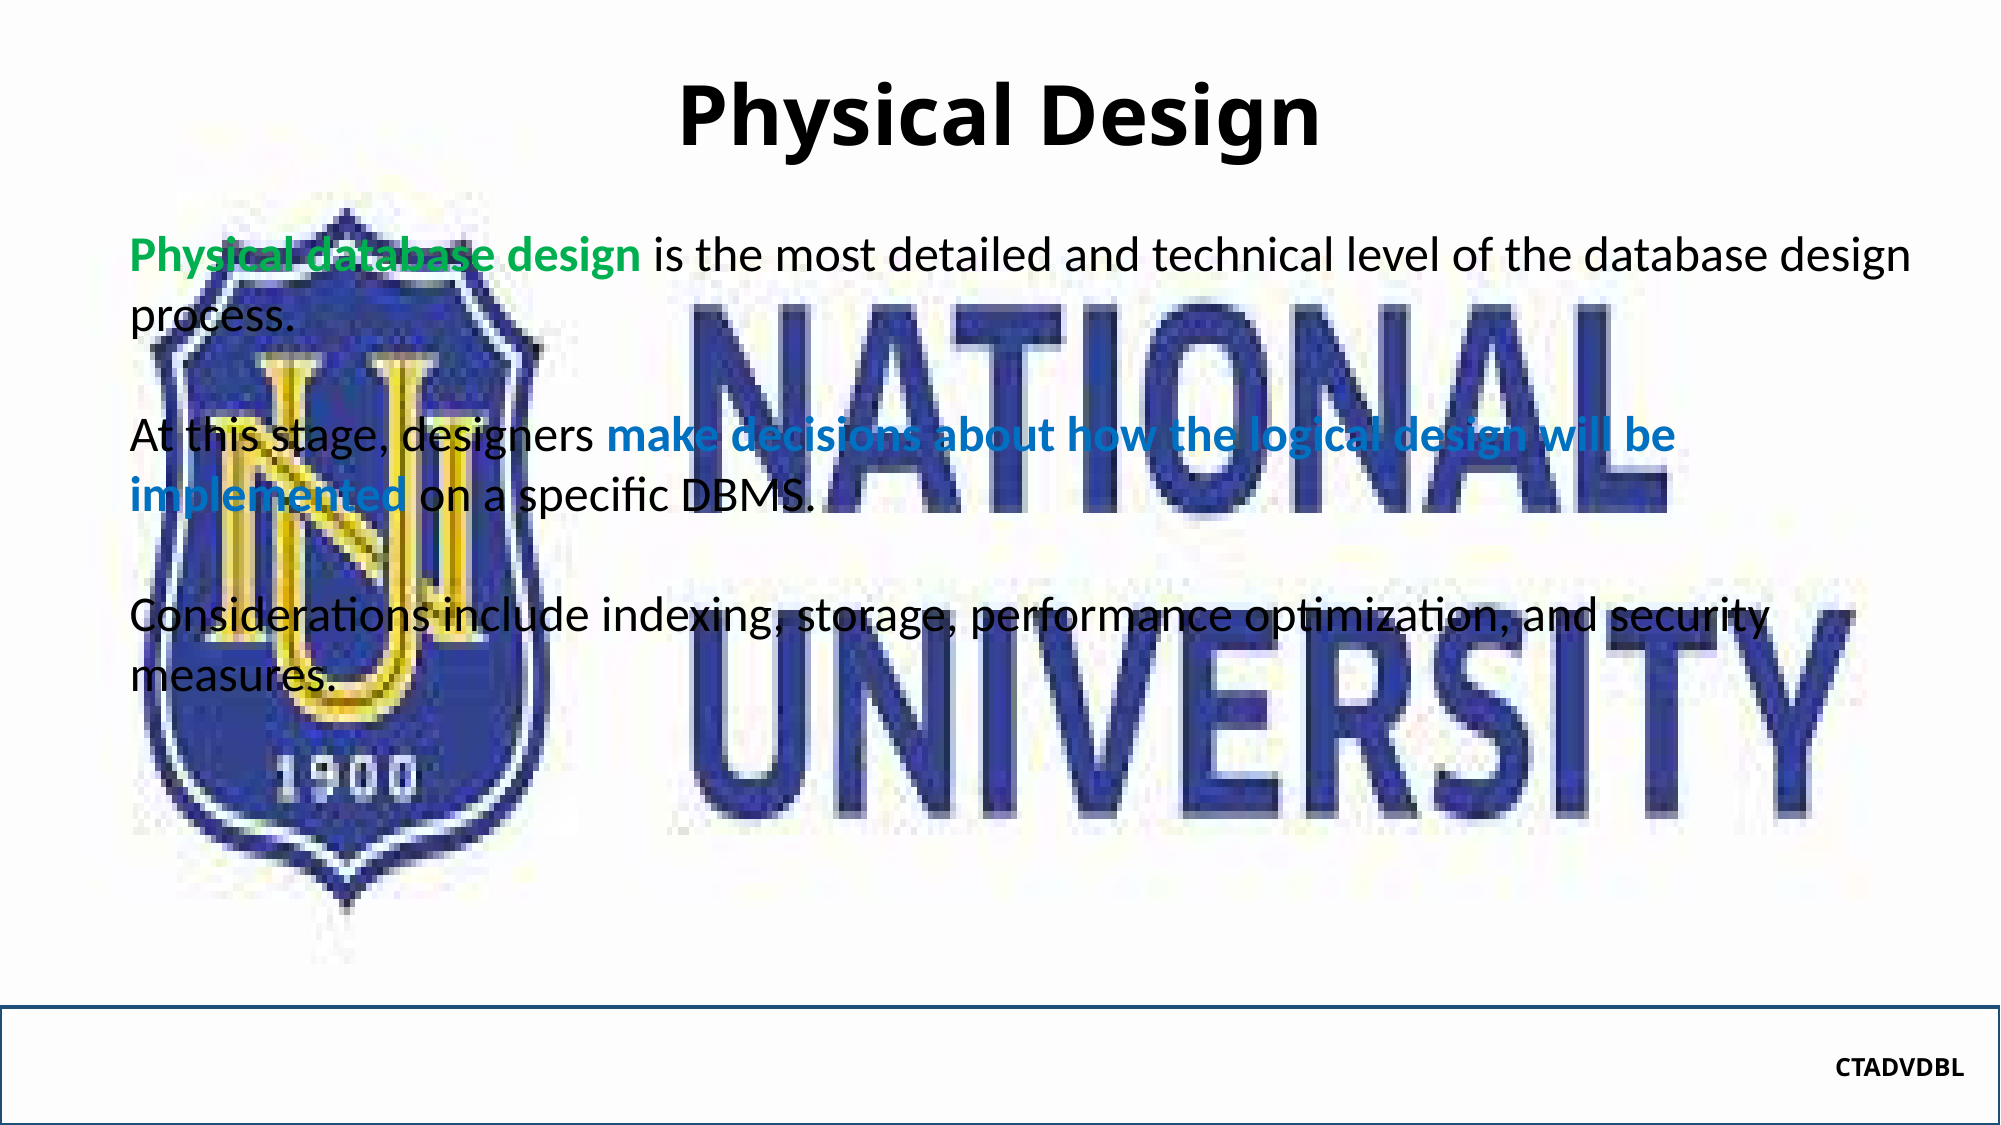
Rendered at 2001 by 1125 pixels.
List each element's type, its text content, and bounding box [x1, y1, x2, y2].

text_box Physical database design is the most detailed and technical level of the database design process. At this stage, designers make decisions about how the logical design will be implemented on a specific DBMS. Considerations include indexing, storage, performance optimization, and security measures. [114, 213, 1953, 709]
picture [0, 0, 2000, 1007]
footer CTADVDBL [0, 1007, 2000, 1125]
title Physical Design [249, 31, 1750, 172]
